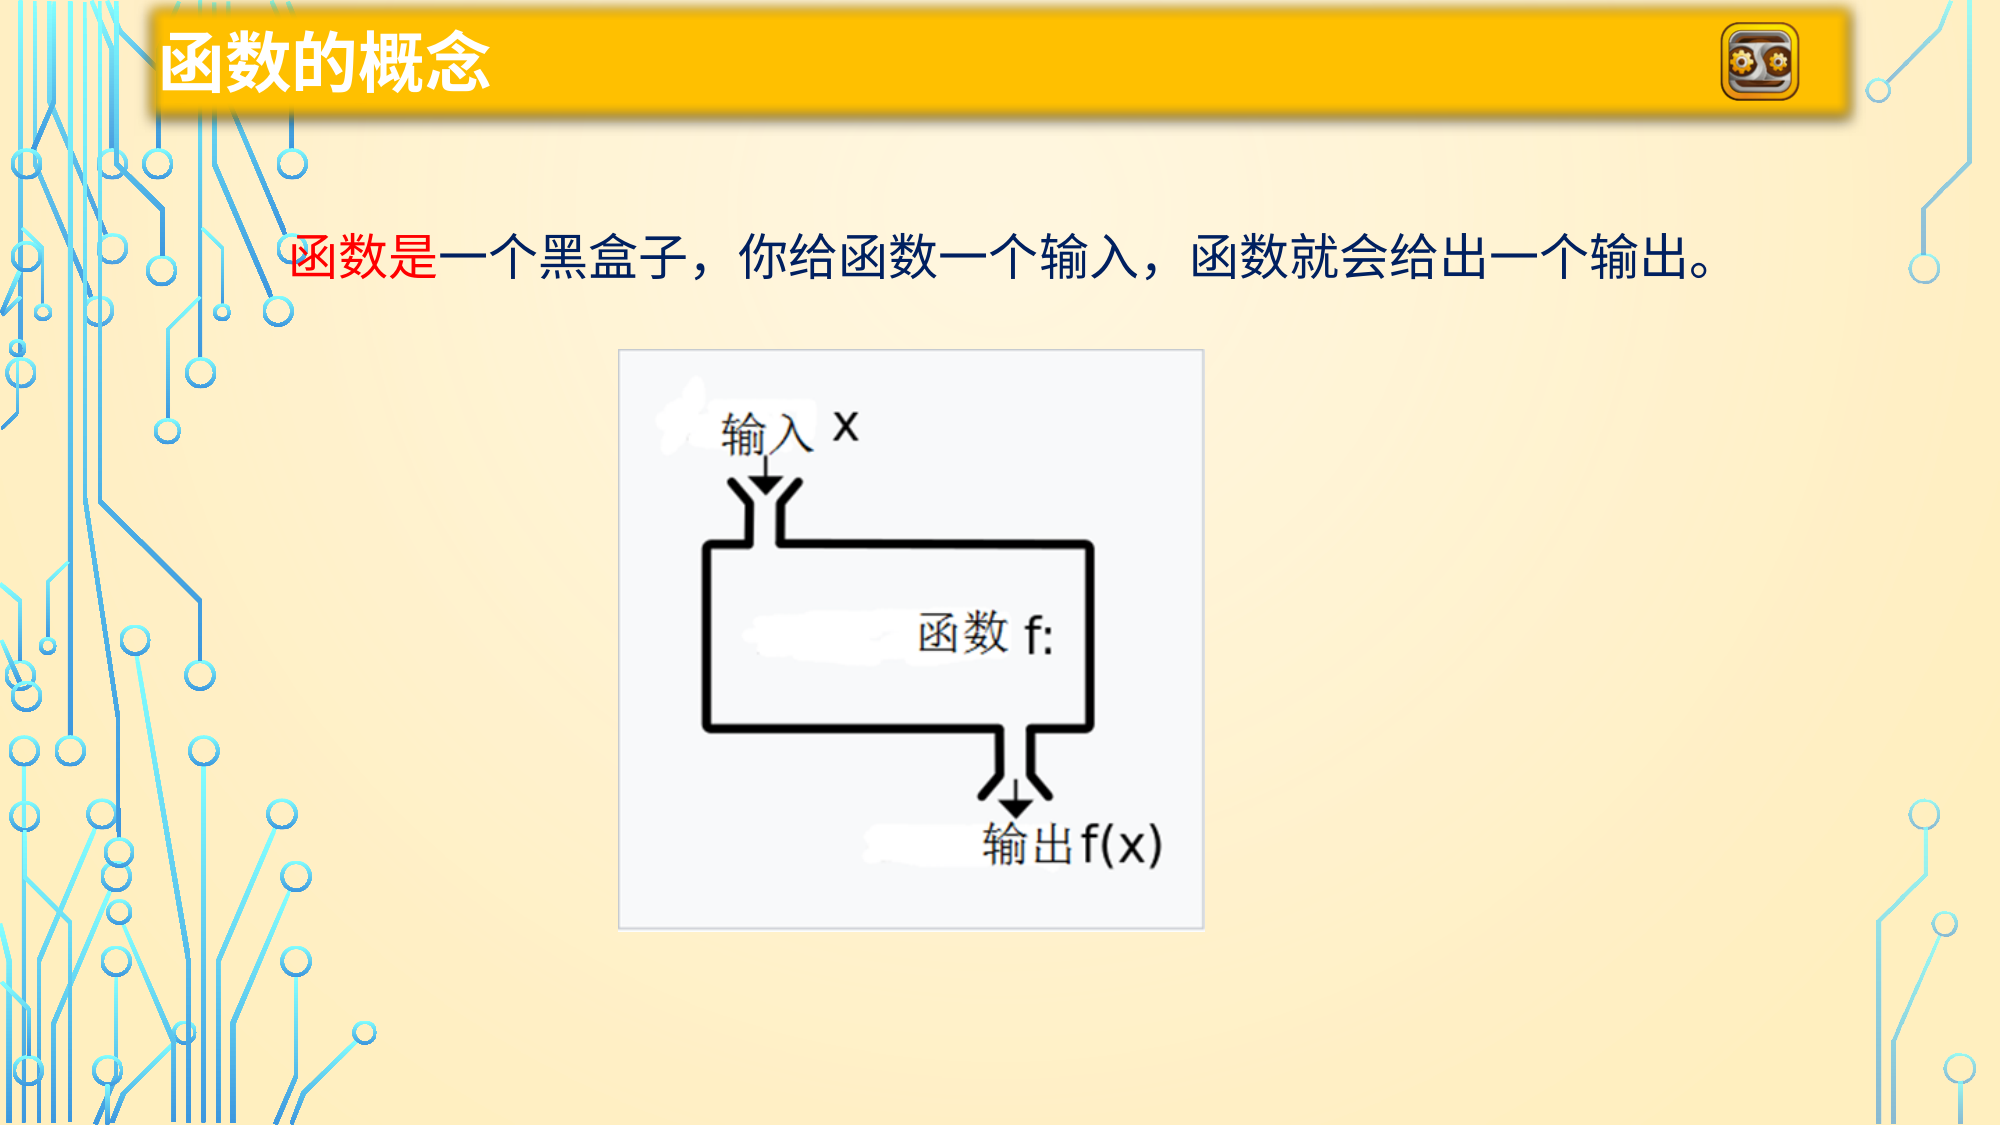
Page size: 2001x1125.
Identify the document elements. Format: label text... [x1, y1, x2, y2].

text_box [143, 0, 1857, 123]
text_box 函数是一个黑盒子，你给函数一个输入，函数就会给出一个输出。 [273, 158, 1821, 294]
picture [618, 349, 1205, 932]
